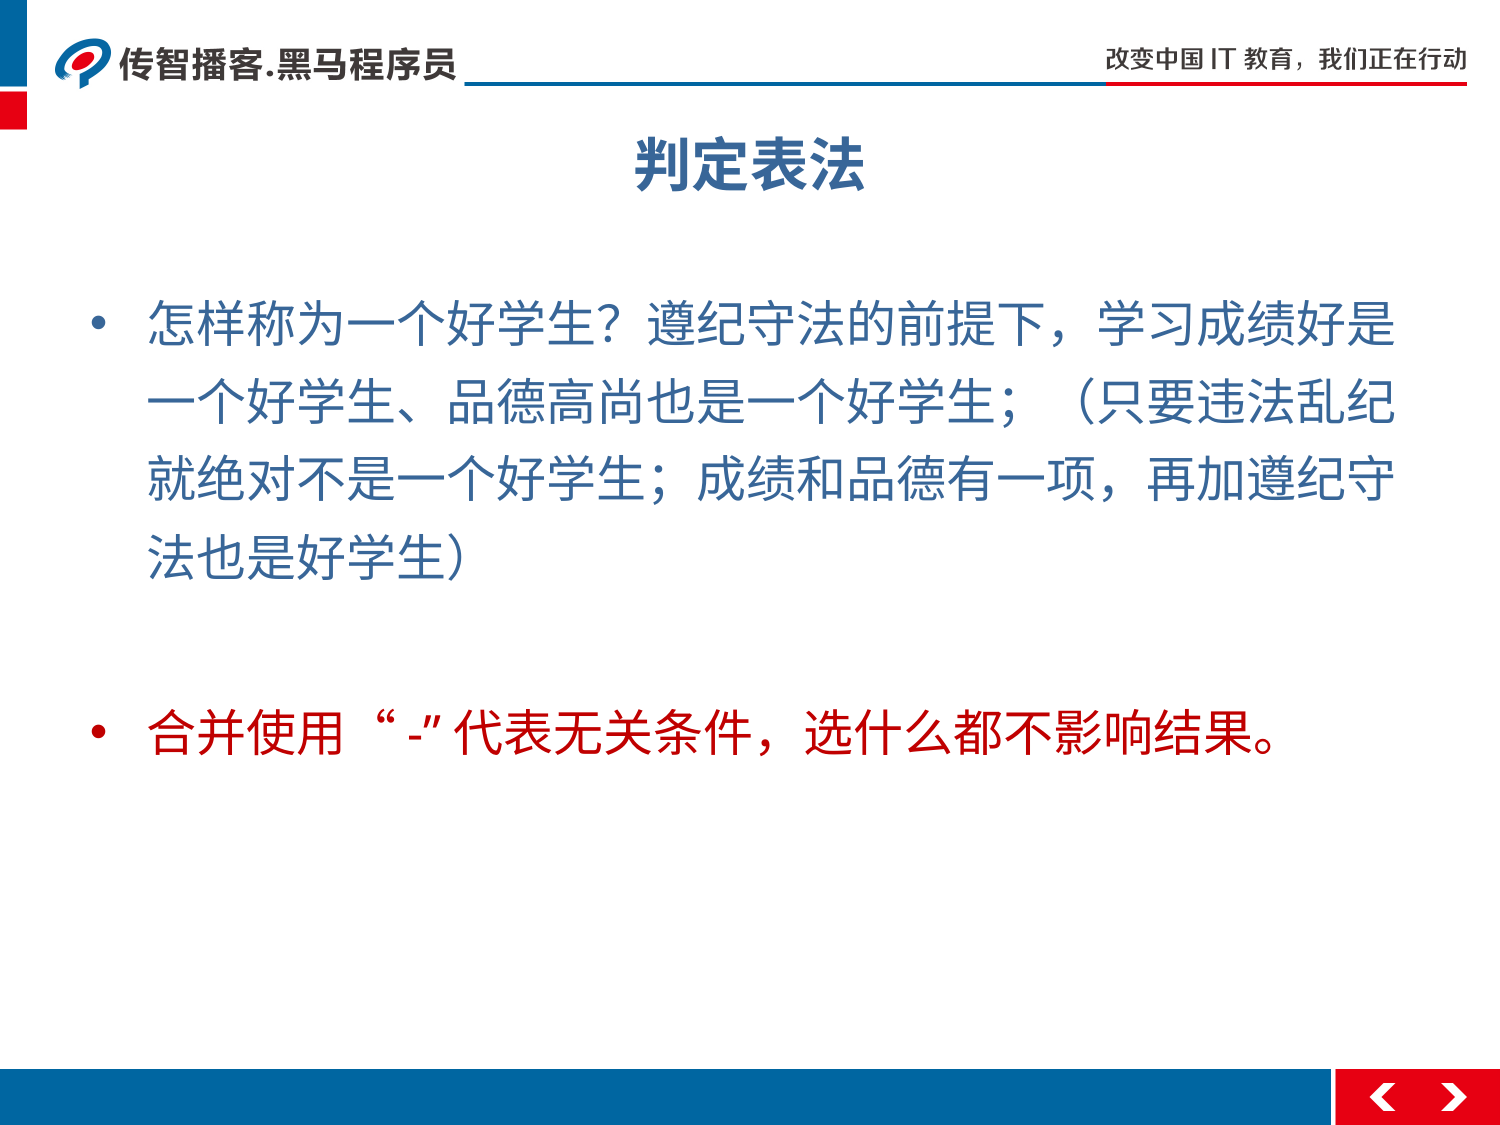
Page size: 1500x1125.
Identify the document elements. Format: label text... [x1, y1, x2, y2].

list 怎样称为一个好学生？遵纪守法的前提下，学习成绩好是一个好学生、品德高尚也是一个好学生；（只要违法乱纪就绝对不是一个好学生；成绩和品德有一项，再加遵纪守法也是好学生） 合并使用“-”代表无关条件，选什么都不影响结果。 [75, 266, 1425, 821]
picture [0, 0, 1500, 1125]
title 判定表法 [75, 120, 1425, 221]
